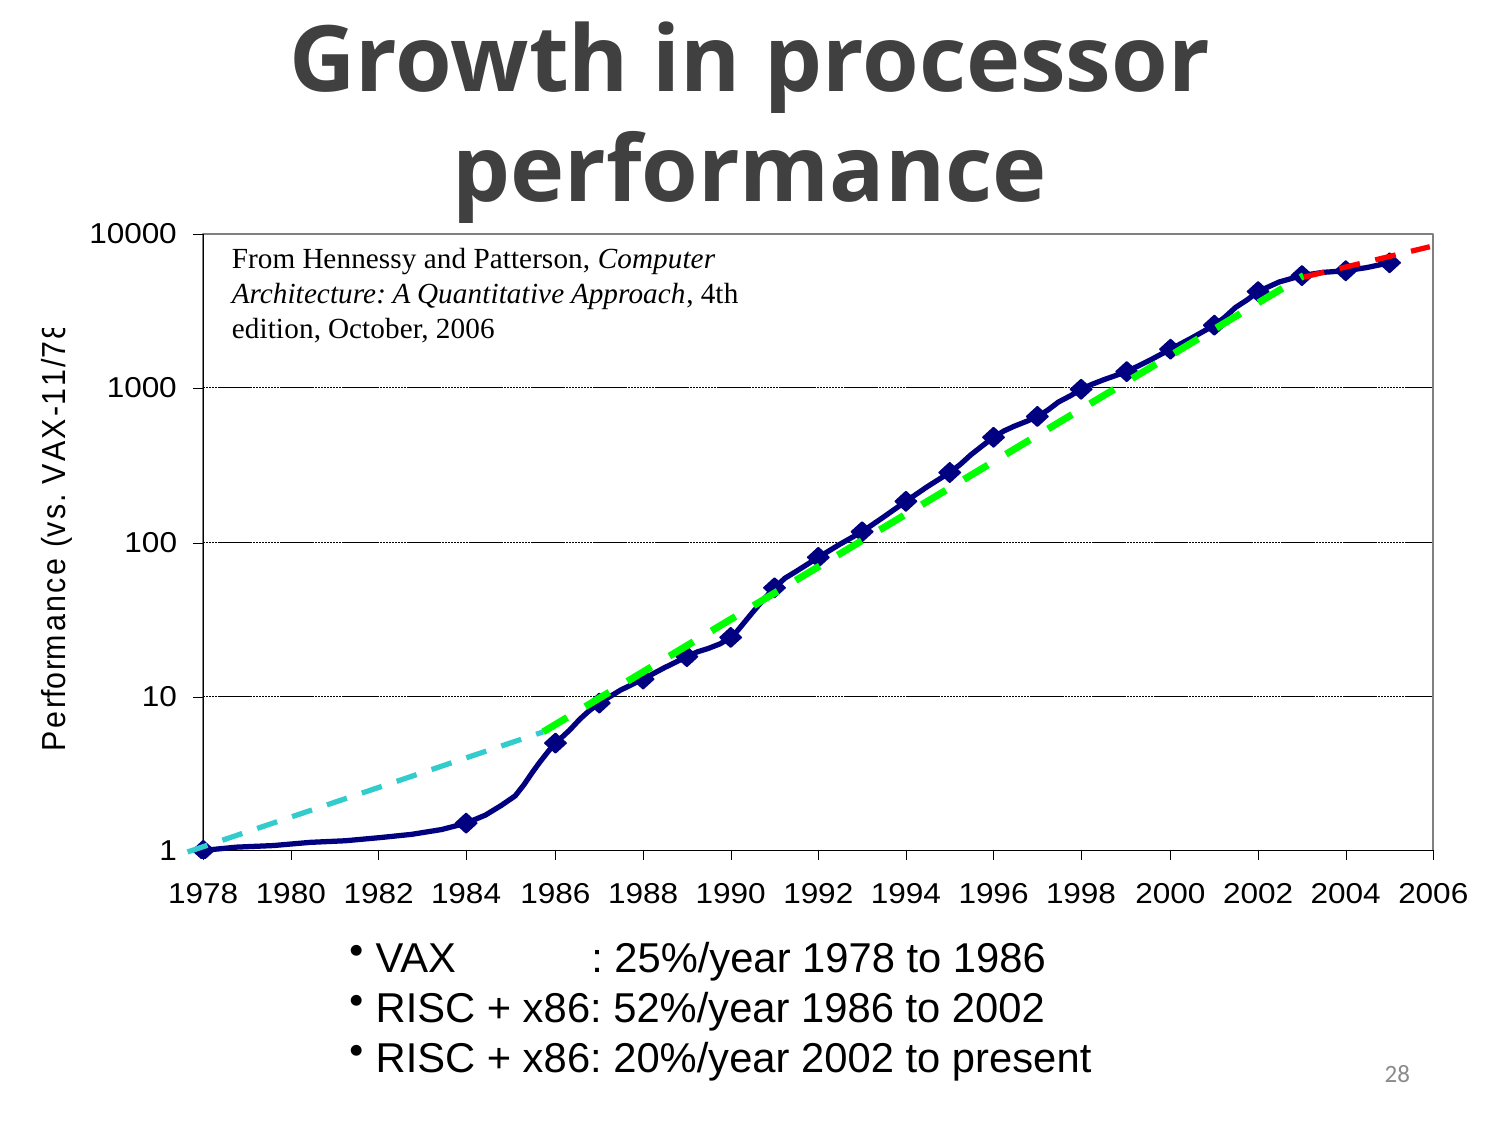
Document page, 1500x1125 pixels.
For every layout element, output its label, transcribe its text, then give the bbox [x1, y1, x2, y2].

title Growth in processor performance [75, 45, 1425, 175]
slide_number 28 [1074, 1042, 1425, 1103]
text_box VAX : 25%/year 1978 to 1986 RISC + x86: 52%/year 1986 to 2002 RISC + x86: 20%/year 2002 to present [334, 950, 1107, 1088]
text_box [0, 187, 1500, 942]
